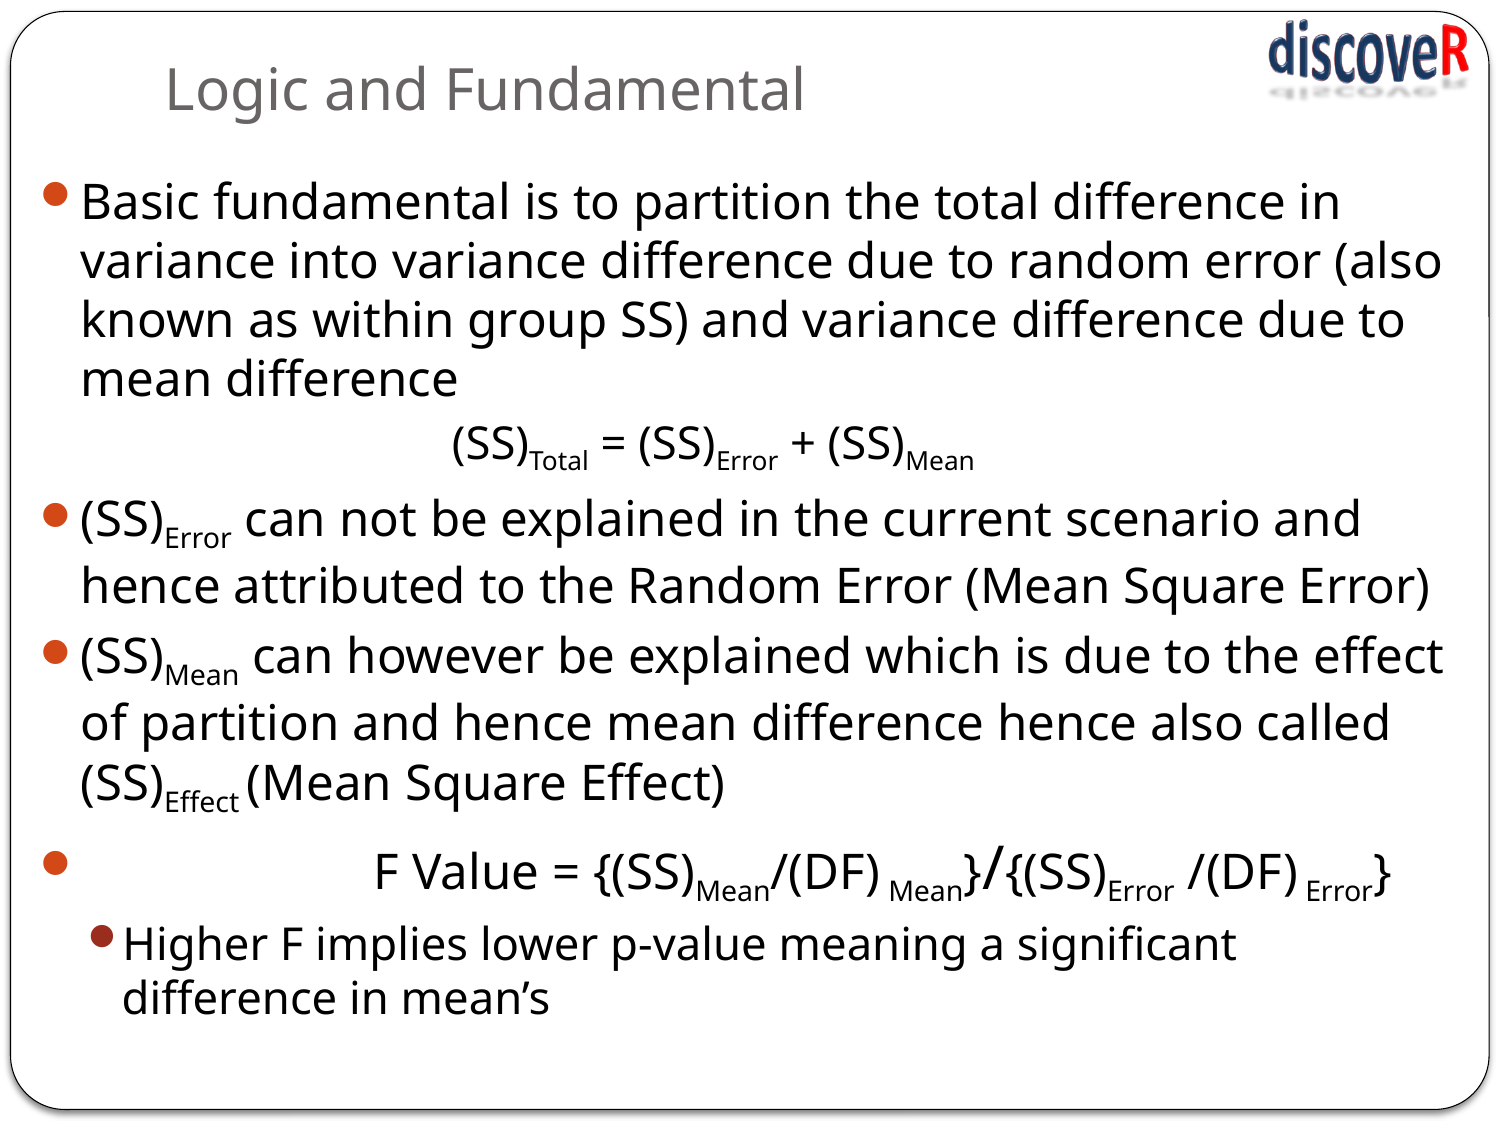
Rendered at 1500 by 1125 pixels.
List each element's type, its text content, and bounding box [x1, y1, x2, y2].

list Basic fundamental is to partition the total difference in variance into variance difference due to random error (also known as within group SS) and variance difference due to mean difference (SS)Total = (SS)Error + (SS)Mean (SS)Error can not be explained in the current scenario and hence attributed to the Random Error (Mean Square Error) (SS)Mean can however be explained which is due to the effect of partition and hence mean difference hence also called (SS)Effect (Mean Square Effect) F Value = {(SS)Mean/(DF) Mean}/{(SS)Error /(DF) Error} Higher F implies lower p-value meaning a significant difference in mean’s [24, 162, 1475, 1075]
title Logic and Fundamental [150, 45, 1425, 138]
picture [1262, 12, 1475, 106]
